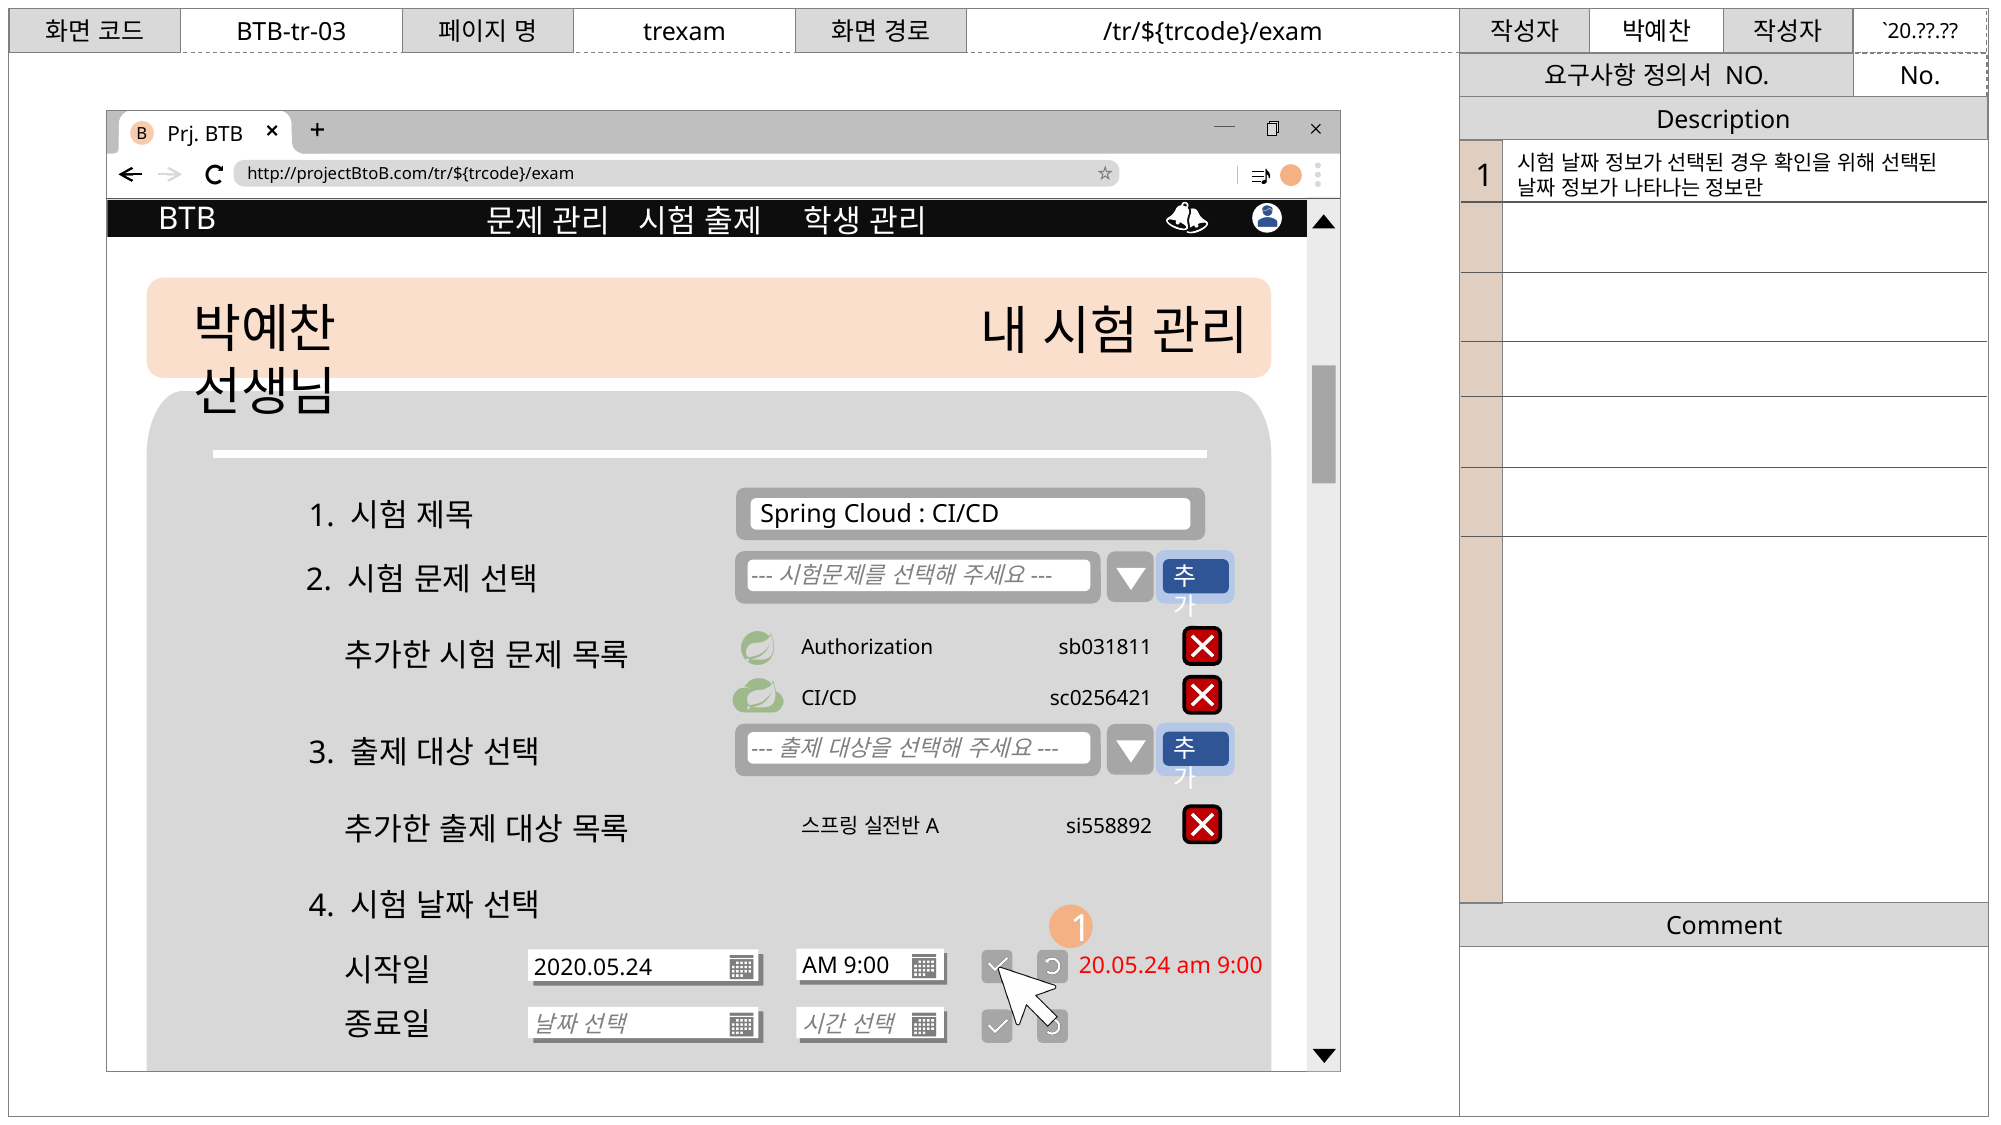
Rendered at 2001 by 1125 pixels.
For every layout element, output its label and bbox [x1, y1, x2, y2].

picture [1253, 202, 1282, 231]
picture [907, 949, 941, 983]
picture [725, 950, 758, 984]
picture [203, 162, 227, 187]
picture [741, 631, 774, 665]
picture [1161, 192, 1213, 243]
picture [725, 1008, 758, 1041]
picture [977, 946, 1078, 1048]
picture [728, 675, 788, 715]
picture [907, 1008, 941, 1041]
text_box [7, 7, 1989, 1117]
